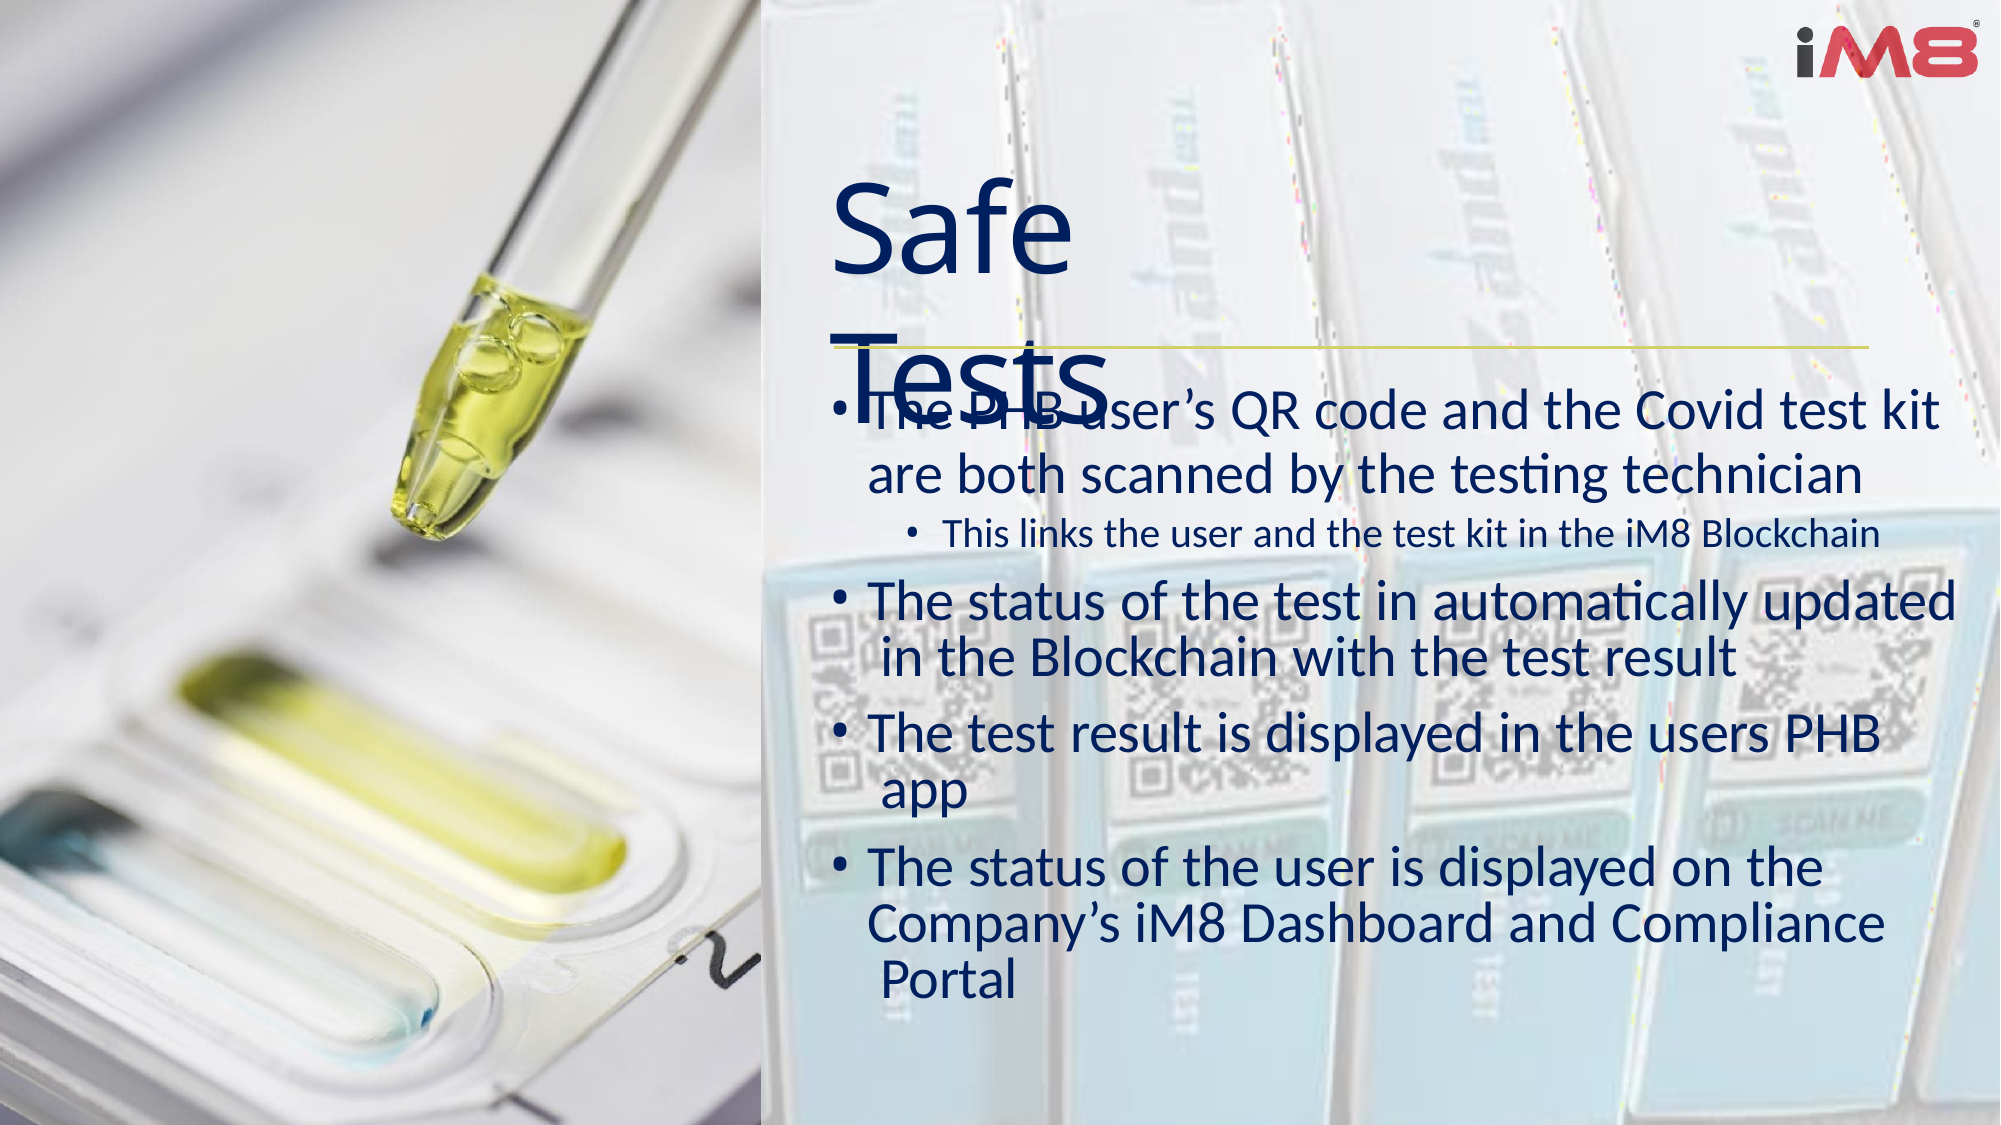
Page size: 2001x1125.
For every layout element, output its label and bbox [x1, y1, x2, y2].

text_box [1870, 0, 2000, 1125]
text_box [0, 0, 1869, 1125]
